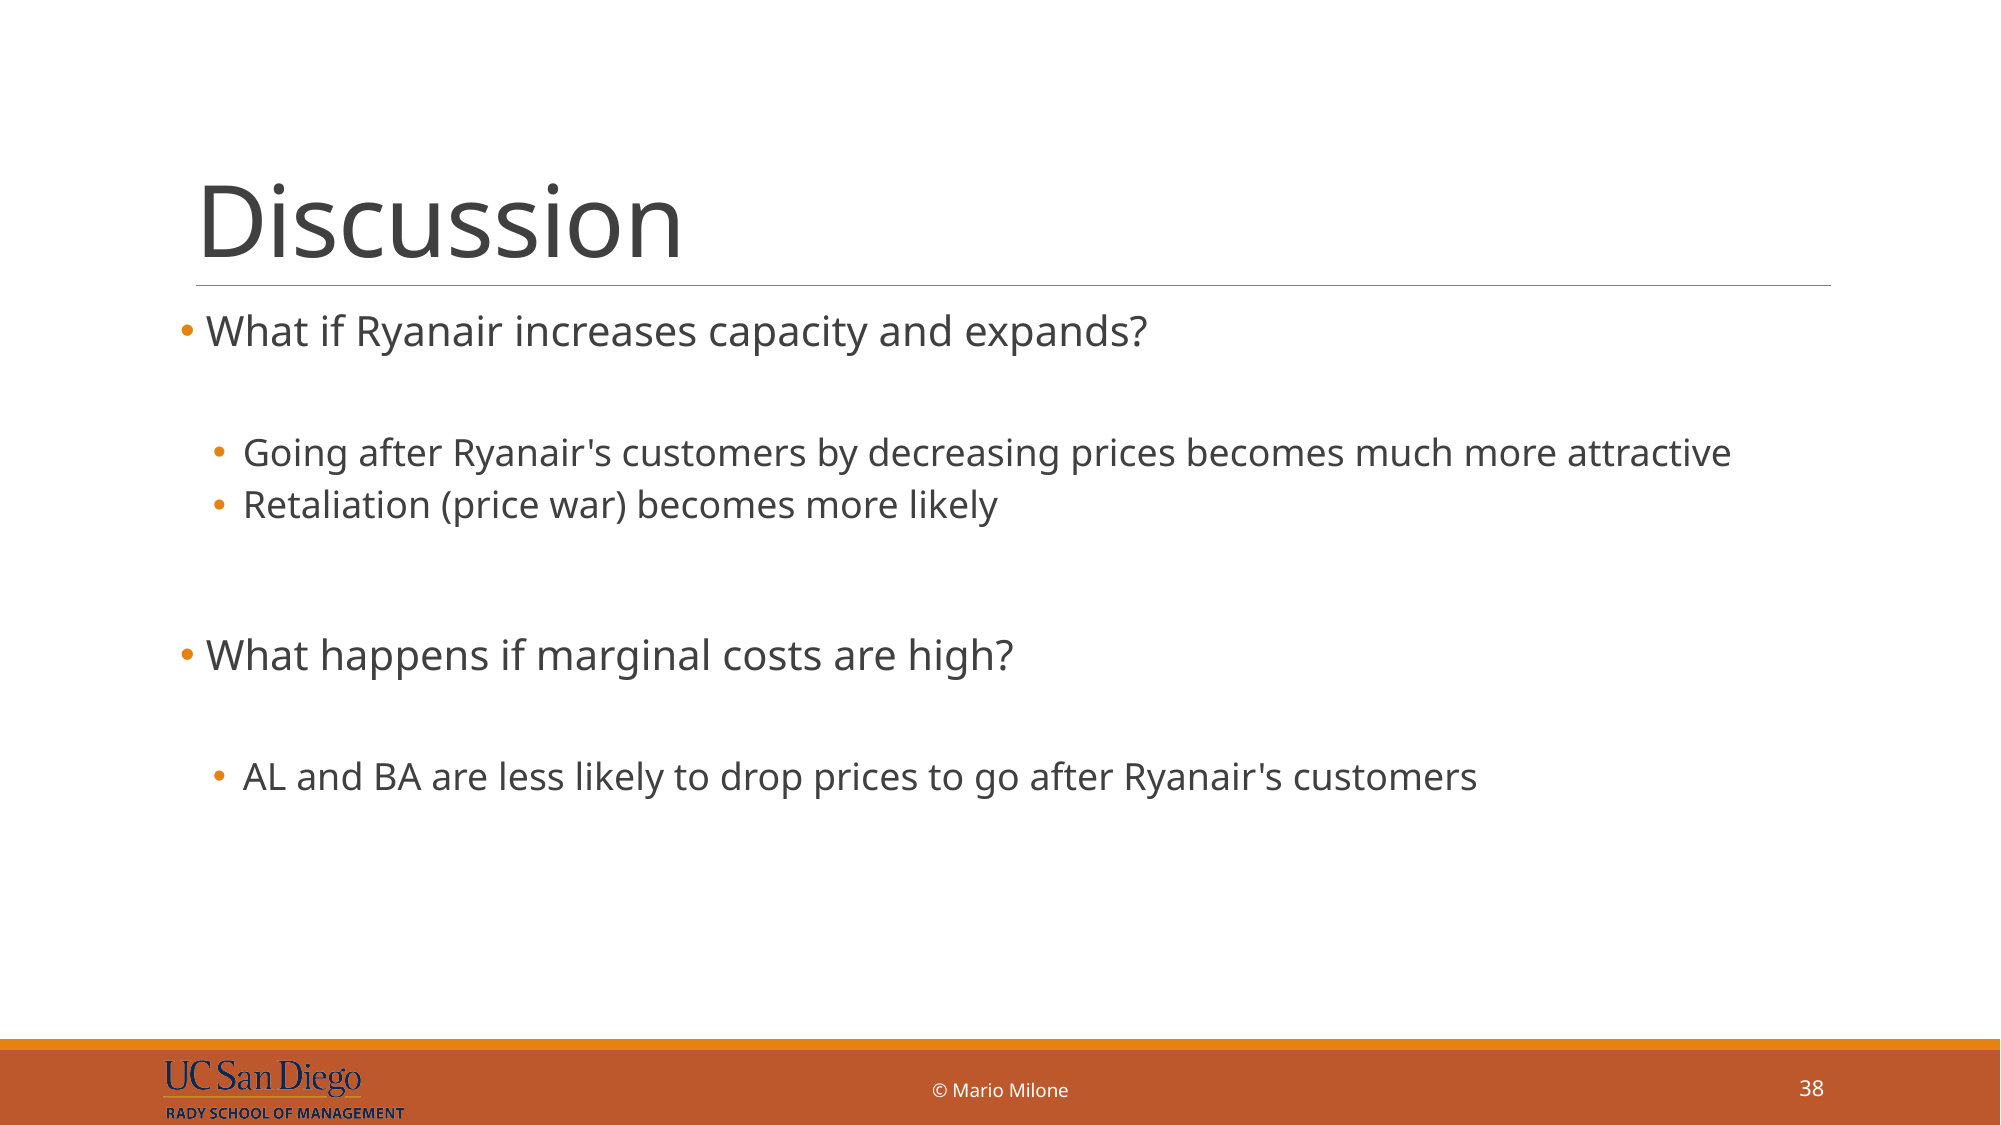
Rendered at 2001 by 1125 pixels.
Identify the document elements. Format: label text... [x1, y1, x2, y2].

footer © Mario Milone [604, 1059, 1396, 1120]
picture [160, 1056, 407, 1123]
slide_number 38 [1624, 1059, 1840, 1120]
title Discussion [180, 47, 1830, 285]
list What if Ryanair increases capacity and expands? Going after Ryanair's customers by decreasing prices becomes much more attractive Retaliation (price war) becomes more likely What happens if marginal costs are high? AL and BA are less likely to drop prices to go after Ryanair's customers [180, 302, 1830, 963]
